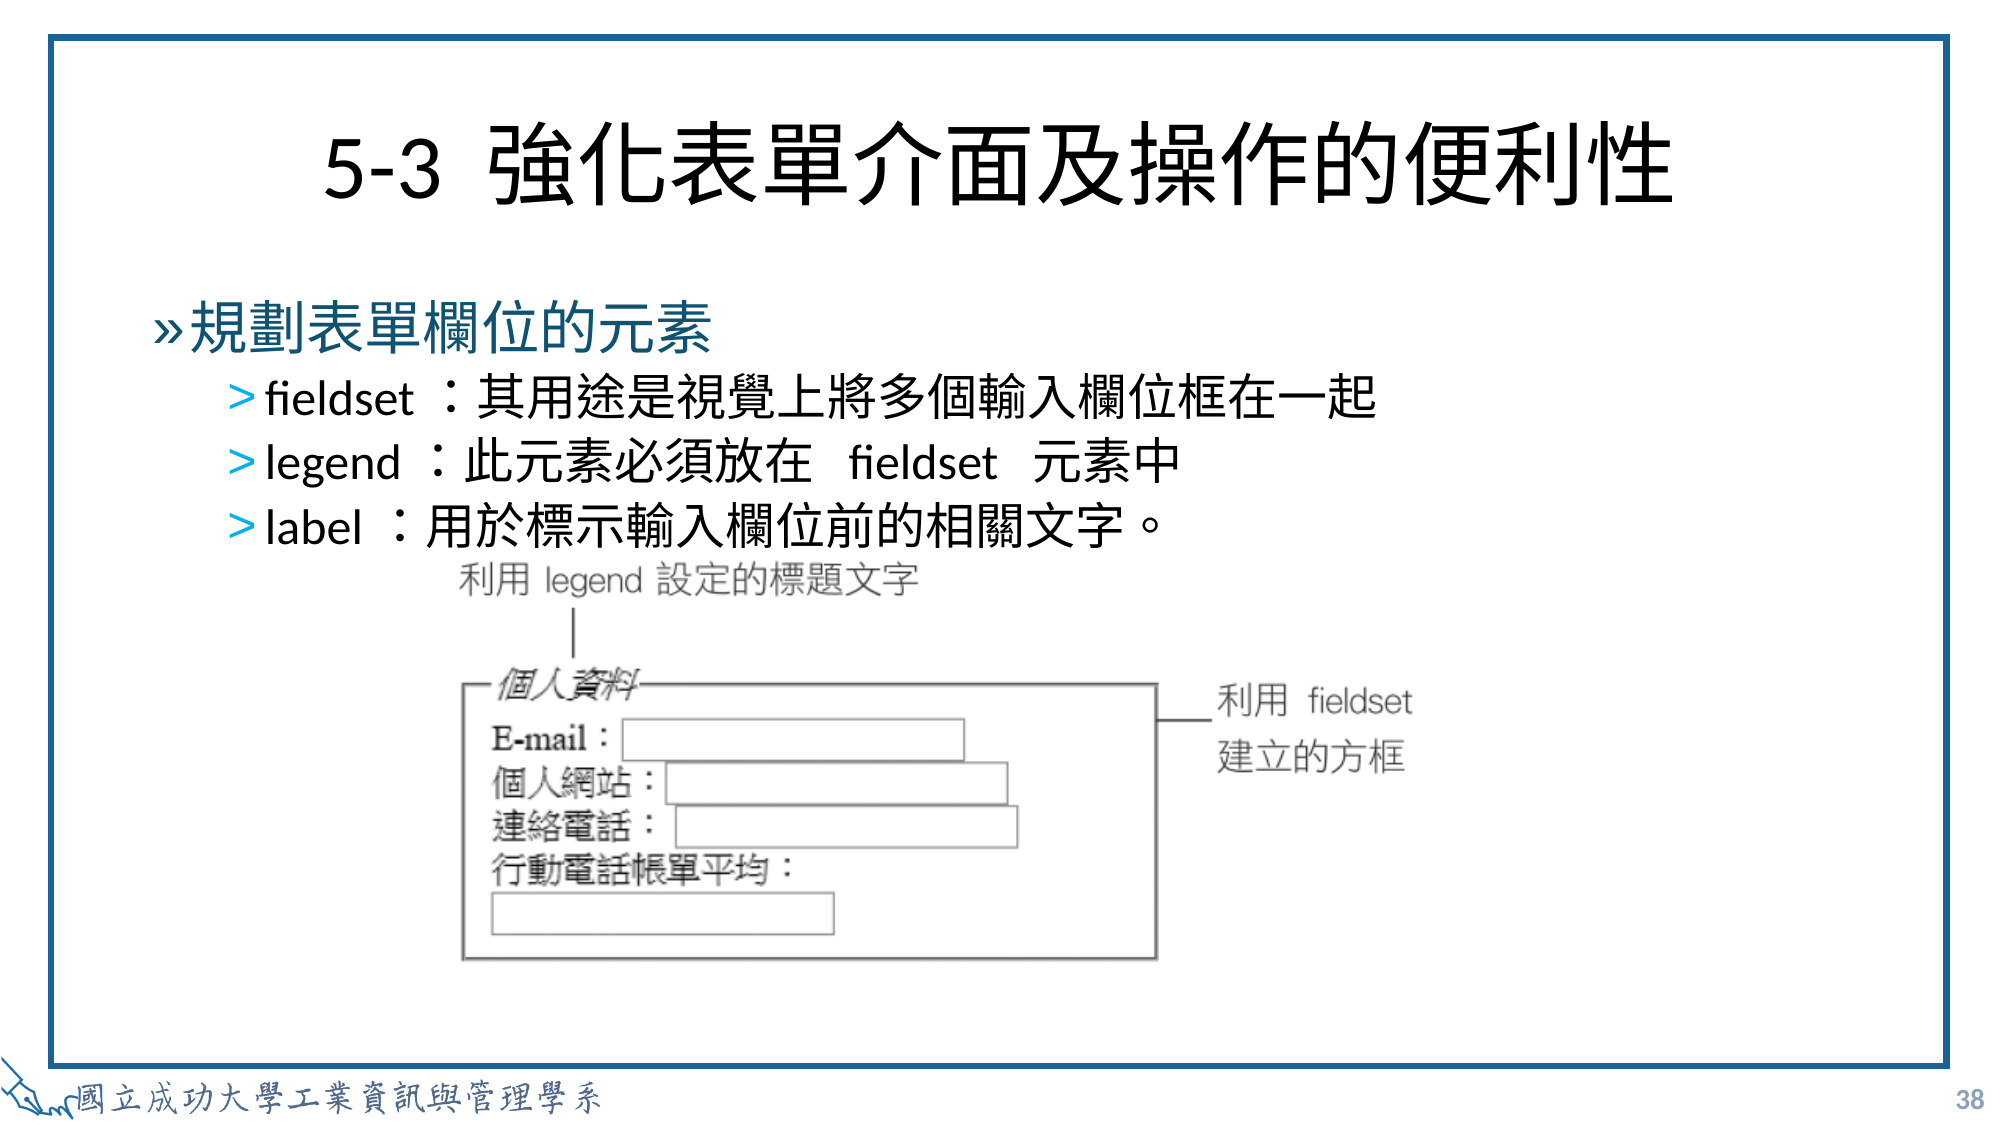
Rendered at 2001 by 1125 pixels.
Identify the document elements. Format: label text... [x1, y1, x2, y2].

title 5-3 強化表單介面及操作的便利性 [137, 59, 1863, 278]
list 規劃表單欄位的元素 fieldset：其用途是視覺上將多個輸入欄位框在一起 legend：此元素必須放在 fieldset 元素中 label：用於標示輸入欄位前的相關文字。 [137, 291, 1863, 1006]
picture [0, 1049, 80, 1125]
slide_number 38 [1550, 1067, 2000, 1125]
picture [444, 550, 1425, 970]
